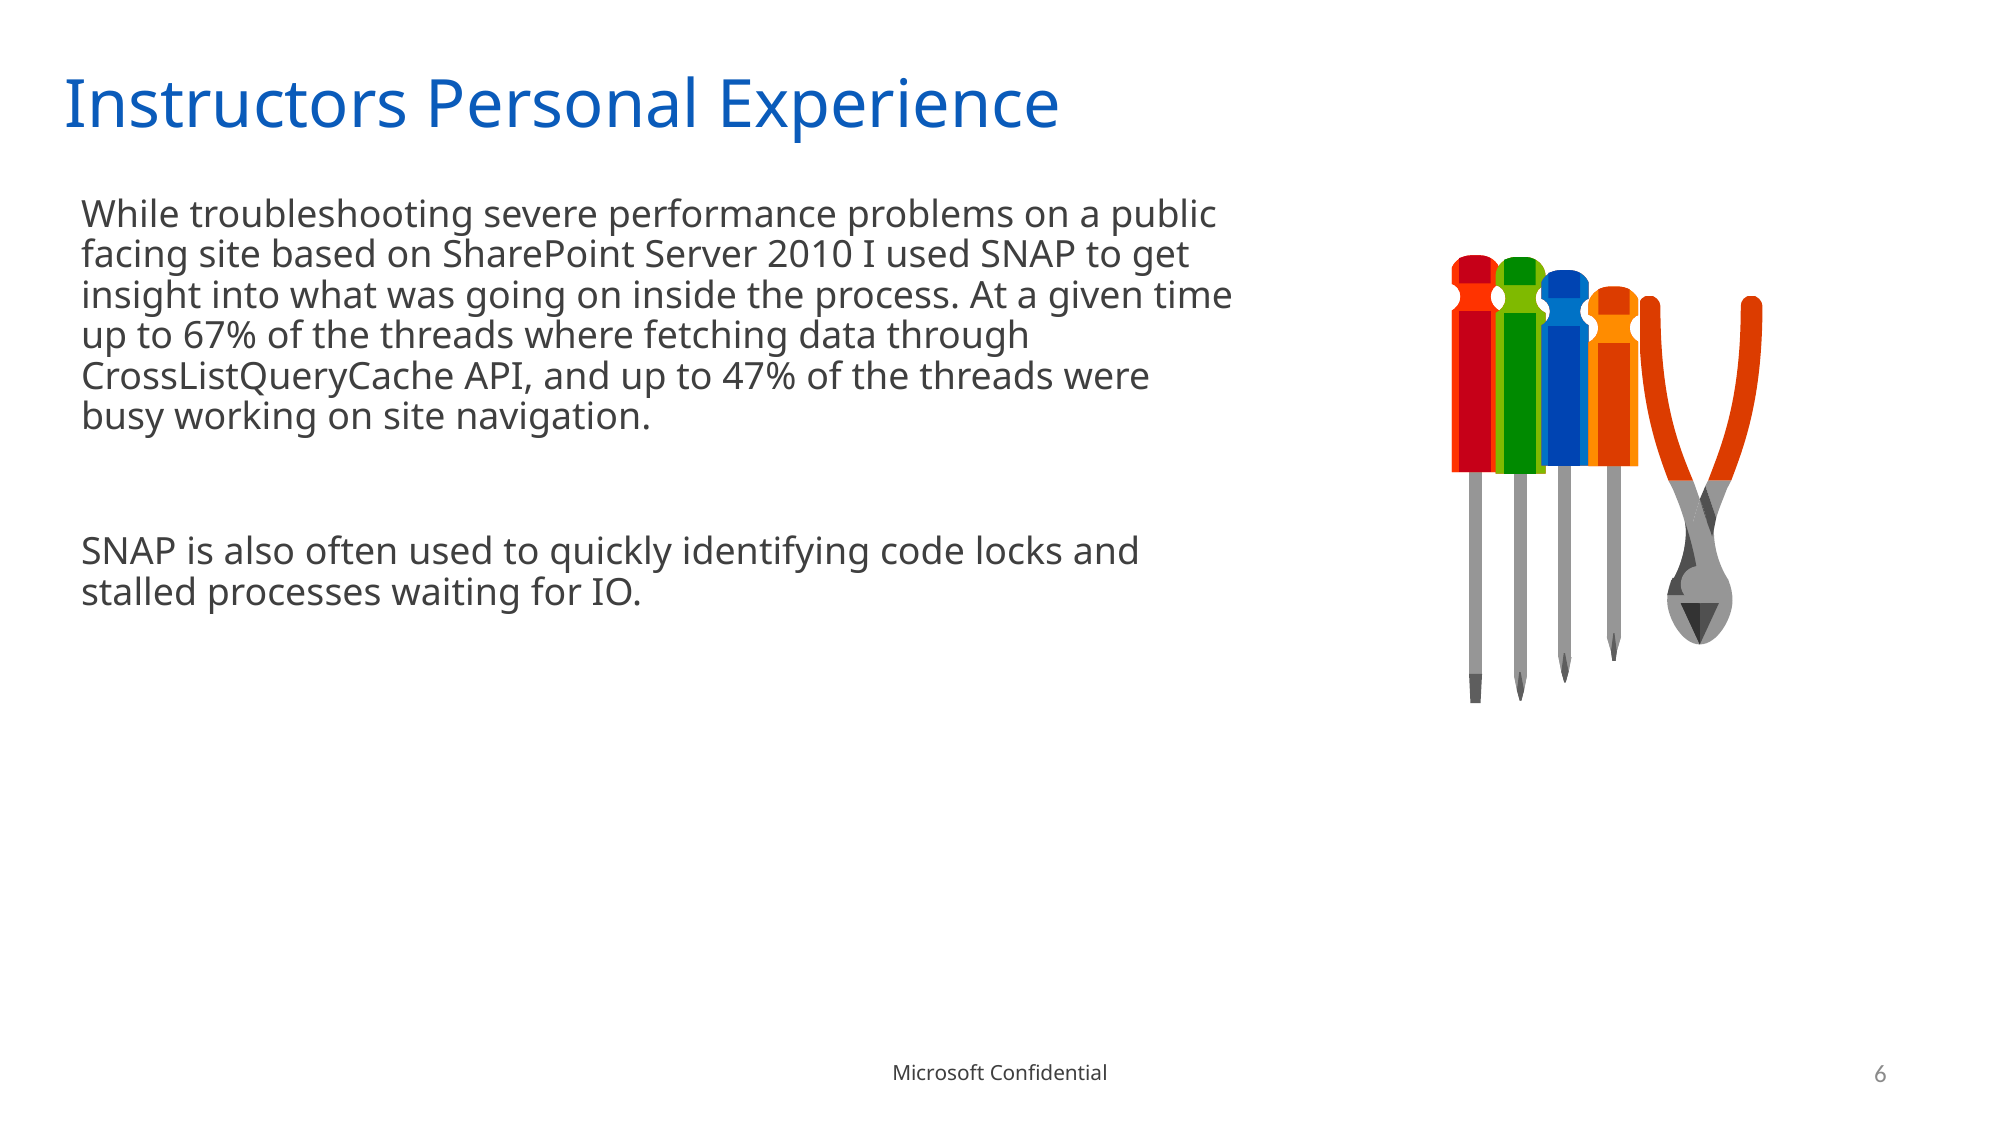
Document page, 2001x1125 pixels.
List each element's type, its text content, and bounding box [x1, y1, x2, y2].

title Instructors Personal Experience [49, 49, 1899, 162]
list While troubleshooting severe performance problems on a public facing site based on SharePoint Server 2010 I used SNAP to get insight into what was going on inside the process. At a given time up to 67% of the threads where fetching data through CrossListQueryCache API, and up to 47% of the threads were busy working on site navigation. SNAP is also often used to quickly identifying code locks and stalled processes waiting for IO. [66, 187, 1253, 1001]
slide_number 6 [1451, 1042, 1902, 1103]
picture [1451, 254, 1763, 705]
